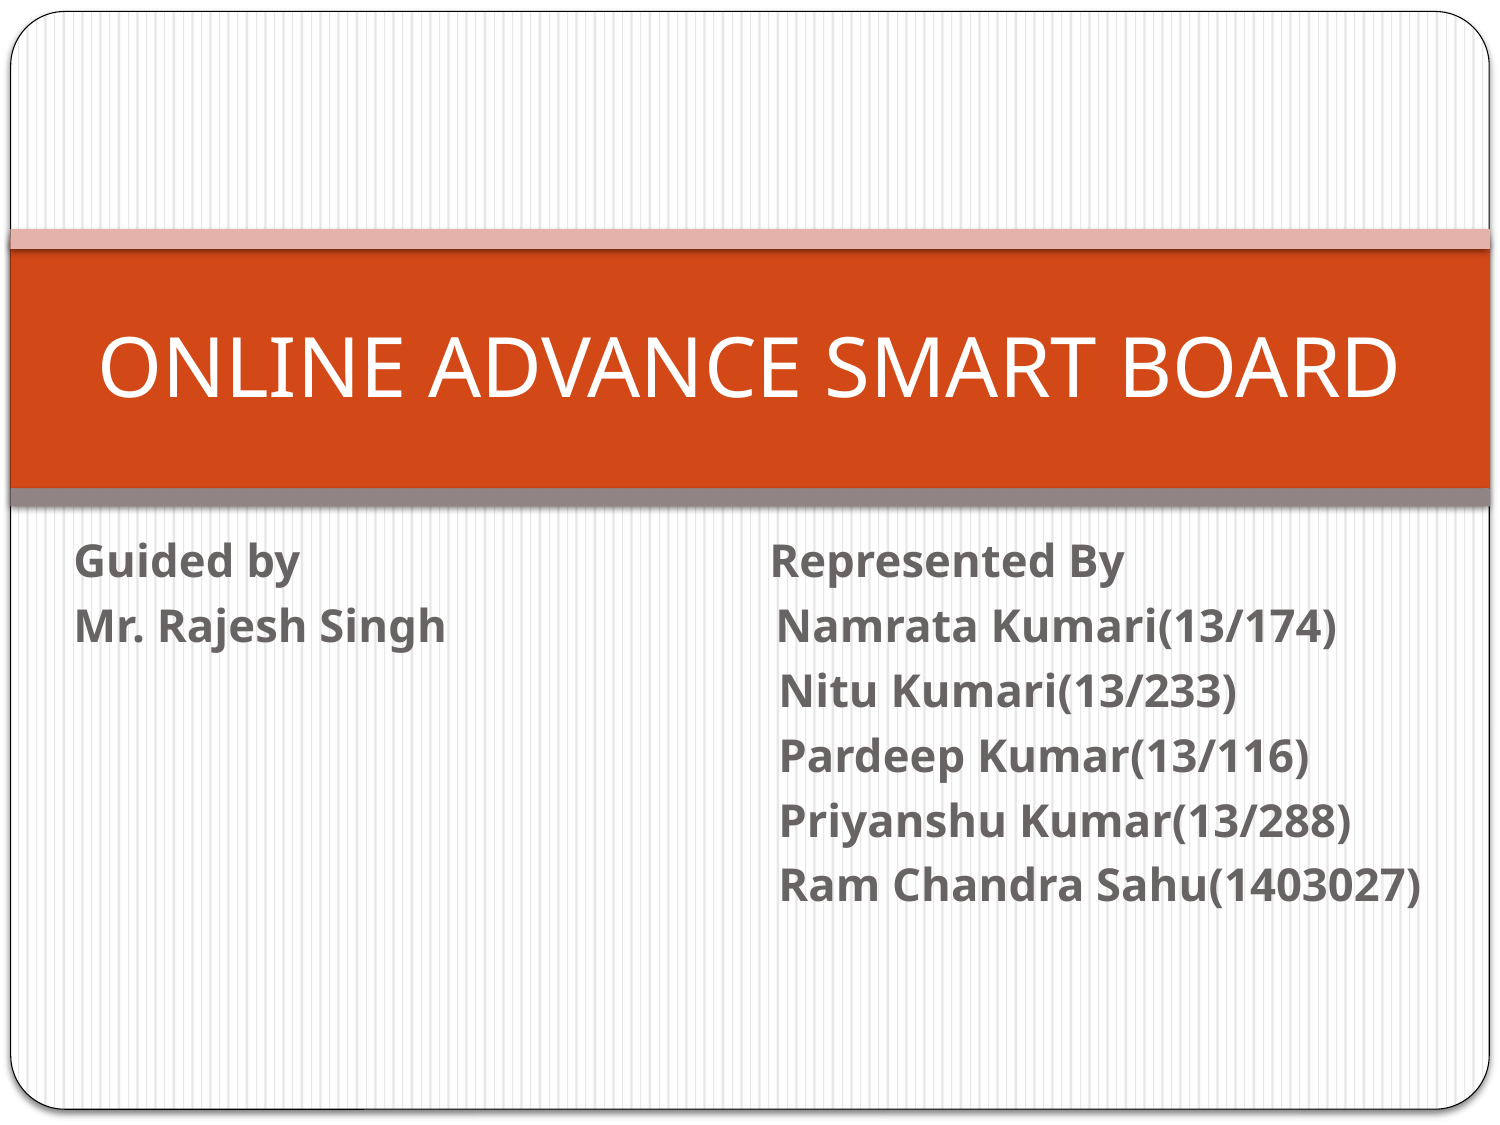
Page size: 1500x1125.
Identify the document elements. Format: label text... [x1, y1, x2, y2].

title ONLINE ADVANCE SMART BOARD [75, 247, 1425, 489]
subtitle Guided by Represented By Mr. Rajesh Singh Namrata Kumari(13/174) Nitu Kumari(13/233) Pardeep Kumar(13/116) Priyanshu Kumar(13/288) Ram Chandra Sahu(1403027) [58, 525, 1477, 1043]
